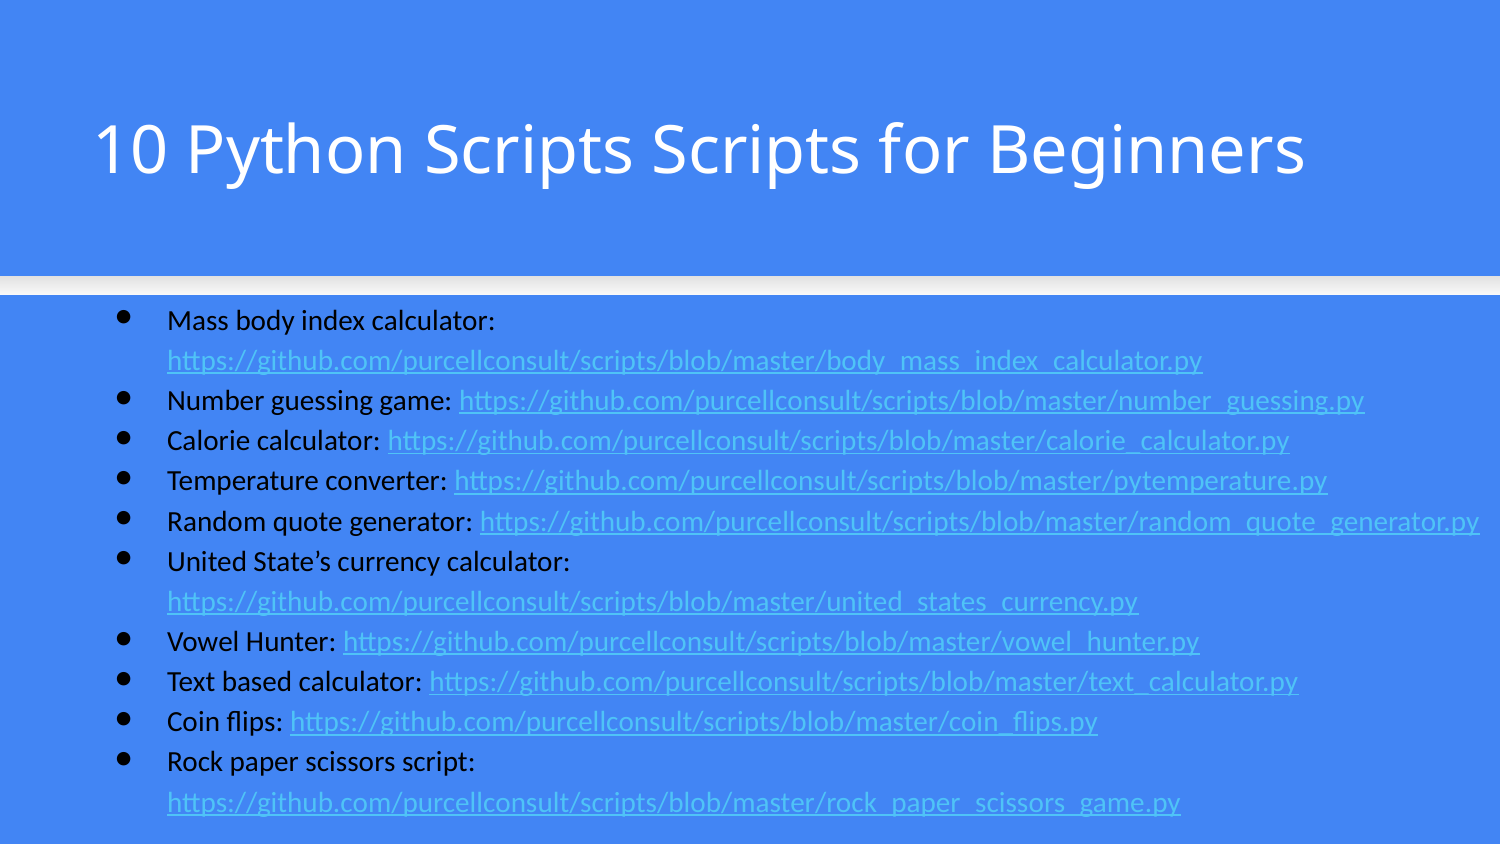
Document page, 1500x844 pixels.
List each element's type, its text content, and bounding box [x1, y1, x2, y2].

text_box Mass body index calculator: https://github.com/purcellconsult/scripts/blob/master/body_mass_index_calculator.py Number guessing game: https://github.com/purcellconsult/scripts/blob/master/number_guessing.py Calorie calculator: https://github.com/purcellconsult/scripts/blob/master/calorie_calculator.py Temperature converter: https://github.com/purcellconsult/scripts/blob/master/pytemperature.py Random quote generator: https://github.com/purcellconsult/scripts/blob/master/random_quote_generator.py United State’s currency calculator: https://github.com/purcellconsult/scripts/blob/master/united_states_currency.py Vowel Hunter: https://github.com/purcellconsult/scripts/blob/master/vowel_hunter.py Text based calculator: https://github.com/purcellconsult/scripts/blob/master/text_calculator.py Coin flips: https://github.com/purcellconsult/scripts/blob/master/coin_flips.py Rock paper scissors script: https://github.com/purcellconsult/scripts/blob/master/rock_paper_scissors_game.py [77, 280, 1500, 832]
text_box 10 Python Scripts Scripts for Beginners [77, 90, 1437, 202]
